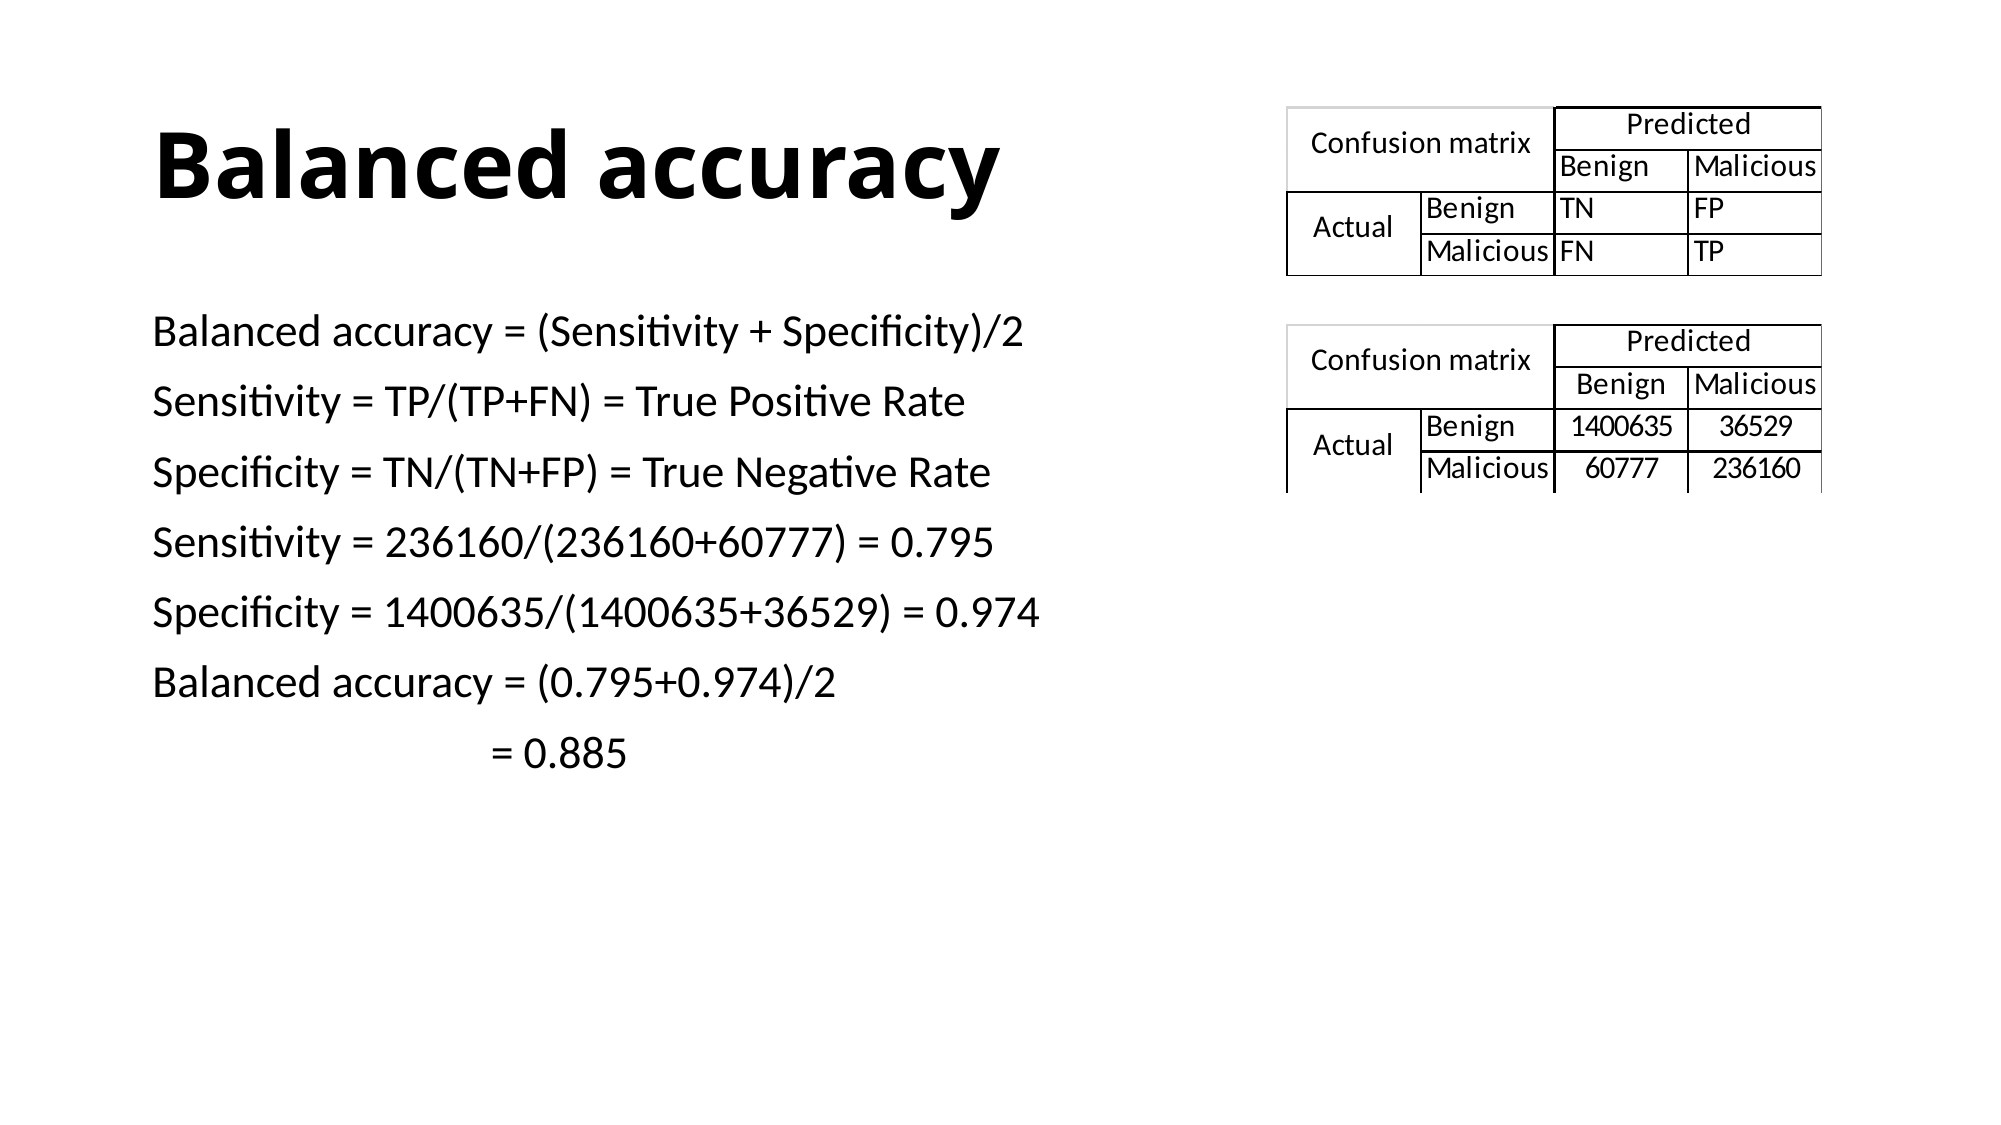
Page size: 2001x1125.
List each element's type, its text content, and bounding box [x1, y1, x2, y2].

picture [1285, 323, 1824, 495]
list Balanced accuracy = (Sensitivity + Specificity)/2 Sensitivity = TP/(TP+FN) = True Positive Rate Specificity = TN/(TN+FP) = True Negative Rate Sensitivity = 236160/(236160+60777) = 0.795 Specificity = 1400635/(1400635+36529) = 0.974 Balanced accuracy = (0.795+0.974)/2 = 0.885 [137, 299, 1863, 1014]
picture [1285, 106, 1824, 278]
title Balanced accuracy [137, 59, 1863, 278]
